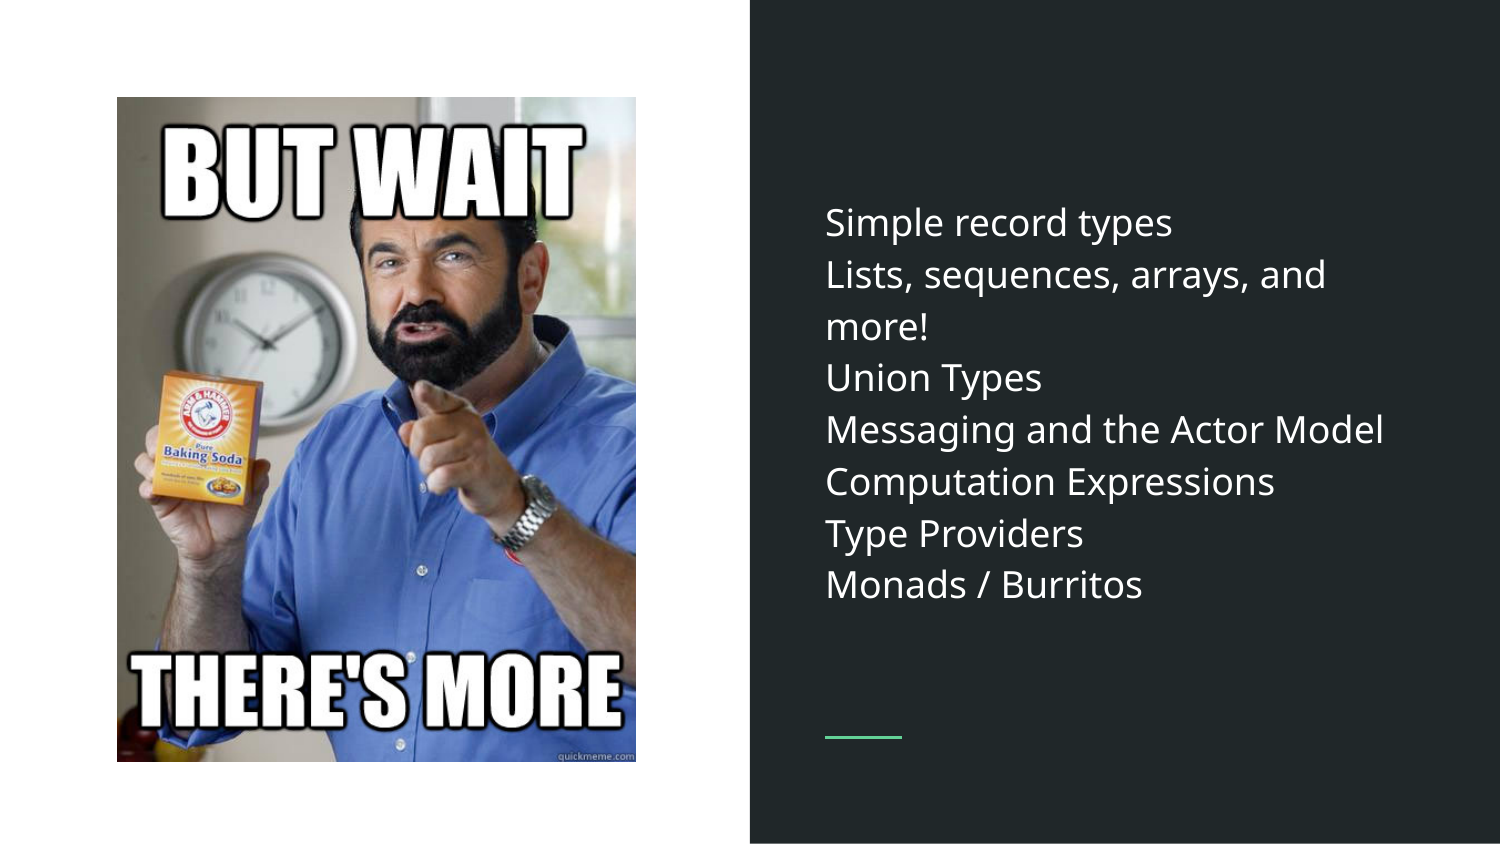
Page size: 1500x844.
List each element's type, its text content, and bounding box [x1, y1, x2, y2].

picture [117, 97, 636, 762]
list Simple record types Lists, sequences, arrays, and more! Union Types Messaging and the Actor Model Computation Expressions Type Providers Monads / Burritos [810, 118, 1440, 725]
